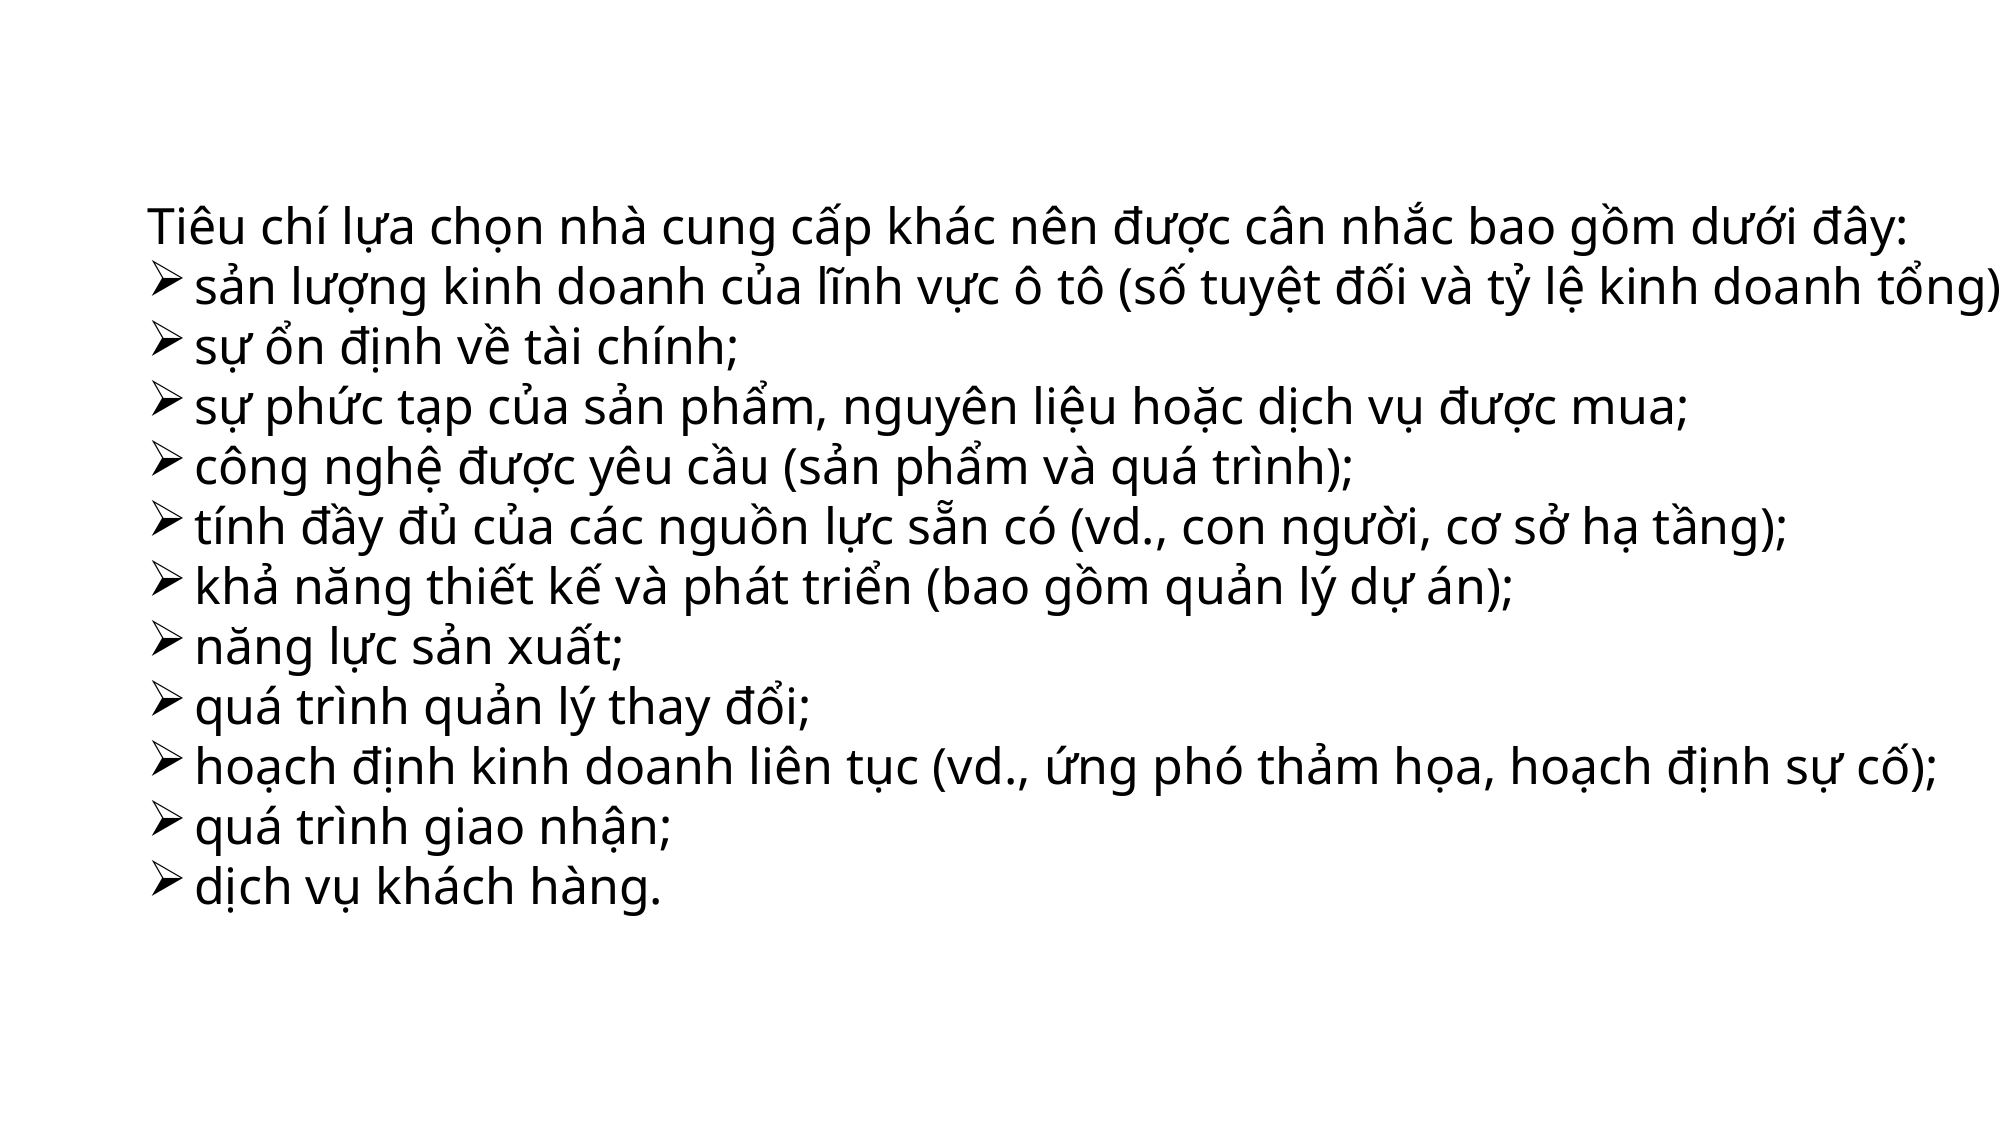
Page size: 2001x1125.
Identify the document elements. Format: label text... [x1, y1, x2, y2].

text_box Tiêu chí lựa chọn nhà cung cấp khác nên được cân nhắc bao gồm dưới đây: sản lượng kinh doanh của lĩnh vực ô tô (số tuyệt đối và tỷ lệ kinh doanh tổng); sự ổn định về tài chính; sự phức tạp của sản phẩm, nguyên liệu hoặc dịch vụ được mua; công nghệ được yêu cầu (sản phẩm và quá trình); tính đầy đủ của các nguồn lực sẵn có (vd., con người, cơ sở hạ tầng); khả năng thiết kế và phát triển (bao gồm quản lý dự án); năng lực sản xuất; quá trình quản lý thay đổi; hoạch định kinh doanh liên tục (vd., ứng phó thảm họa, hoạch định sự cố); quá trình giao nhận; dịch vụ khách hàng. [132, 187, 2000, 922]
